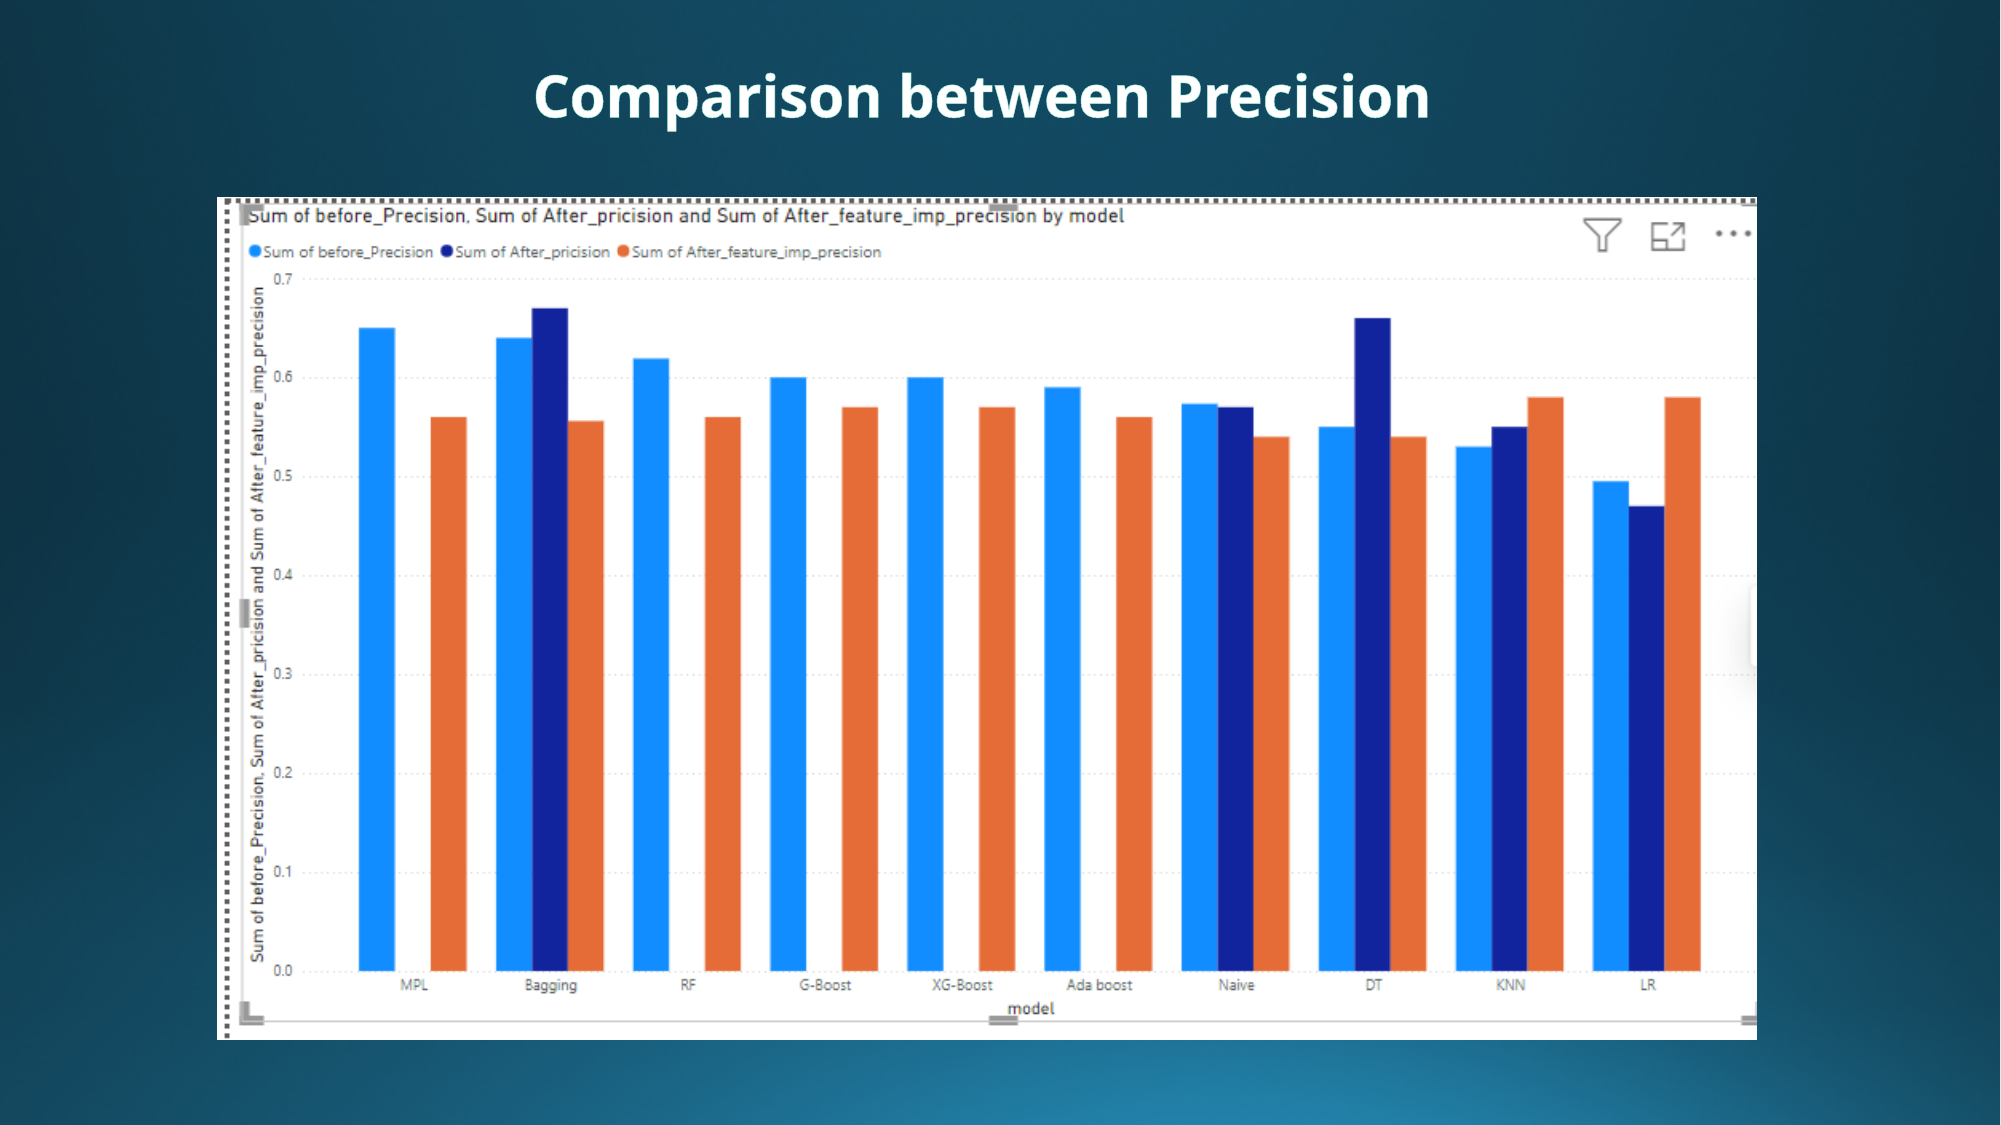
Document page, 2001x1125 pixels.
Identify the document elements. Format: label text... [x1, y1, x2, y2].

picture [0, 0, 2001, 1125]
text_box Comparison between Precision [477, 51, 1487, 137]
